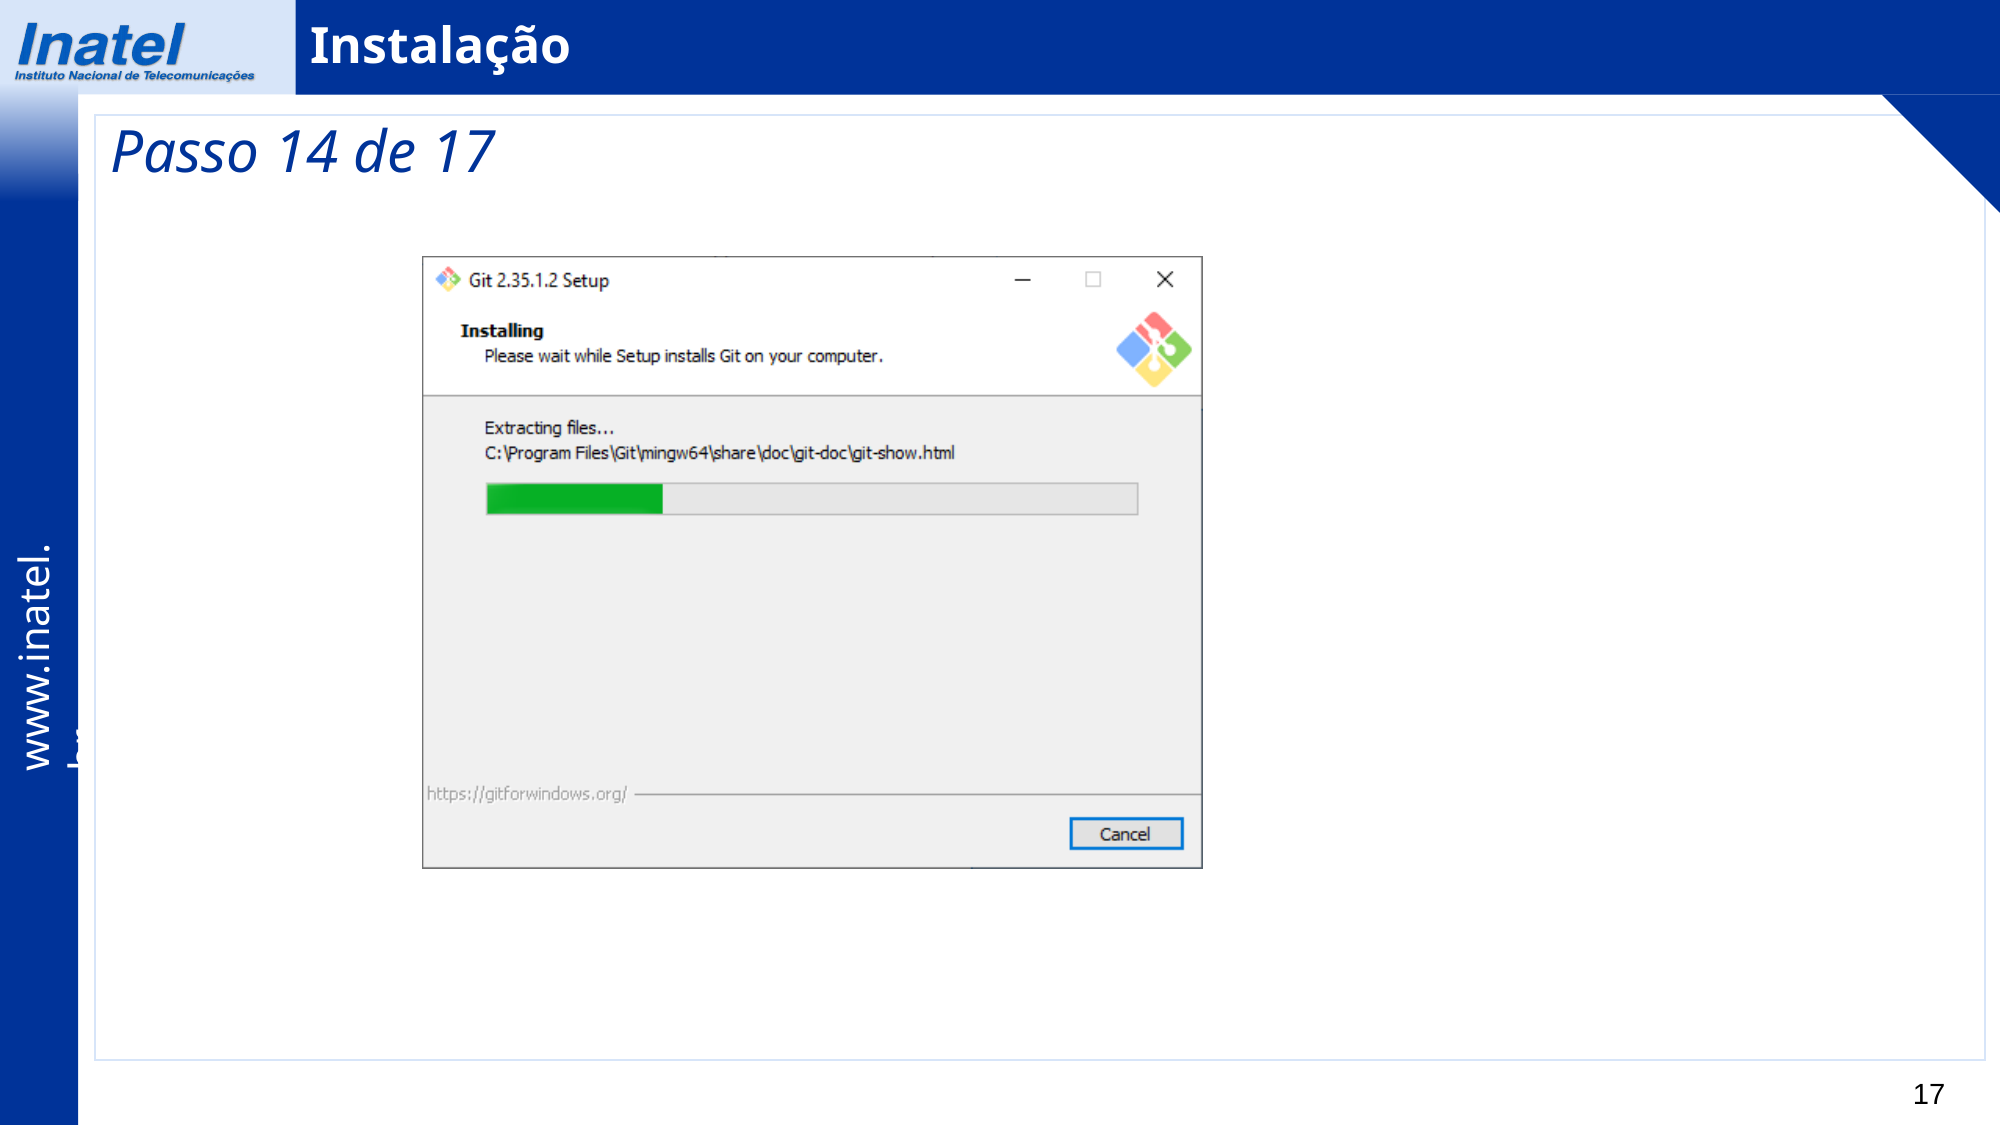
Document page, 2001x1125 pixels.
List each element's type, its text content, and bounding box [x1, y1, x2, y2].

text_box [1881, 96, 2000, 215]
text_box Passo 14 de 17 [94, 114, 1986, 1061]
picture [422, 256, 1203, 869]
picture [12, 20, 258, 85]
text_box Instalação [295, 0, 2000, 96]
